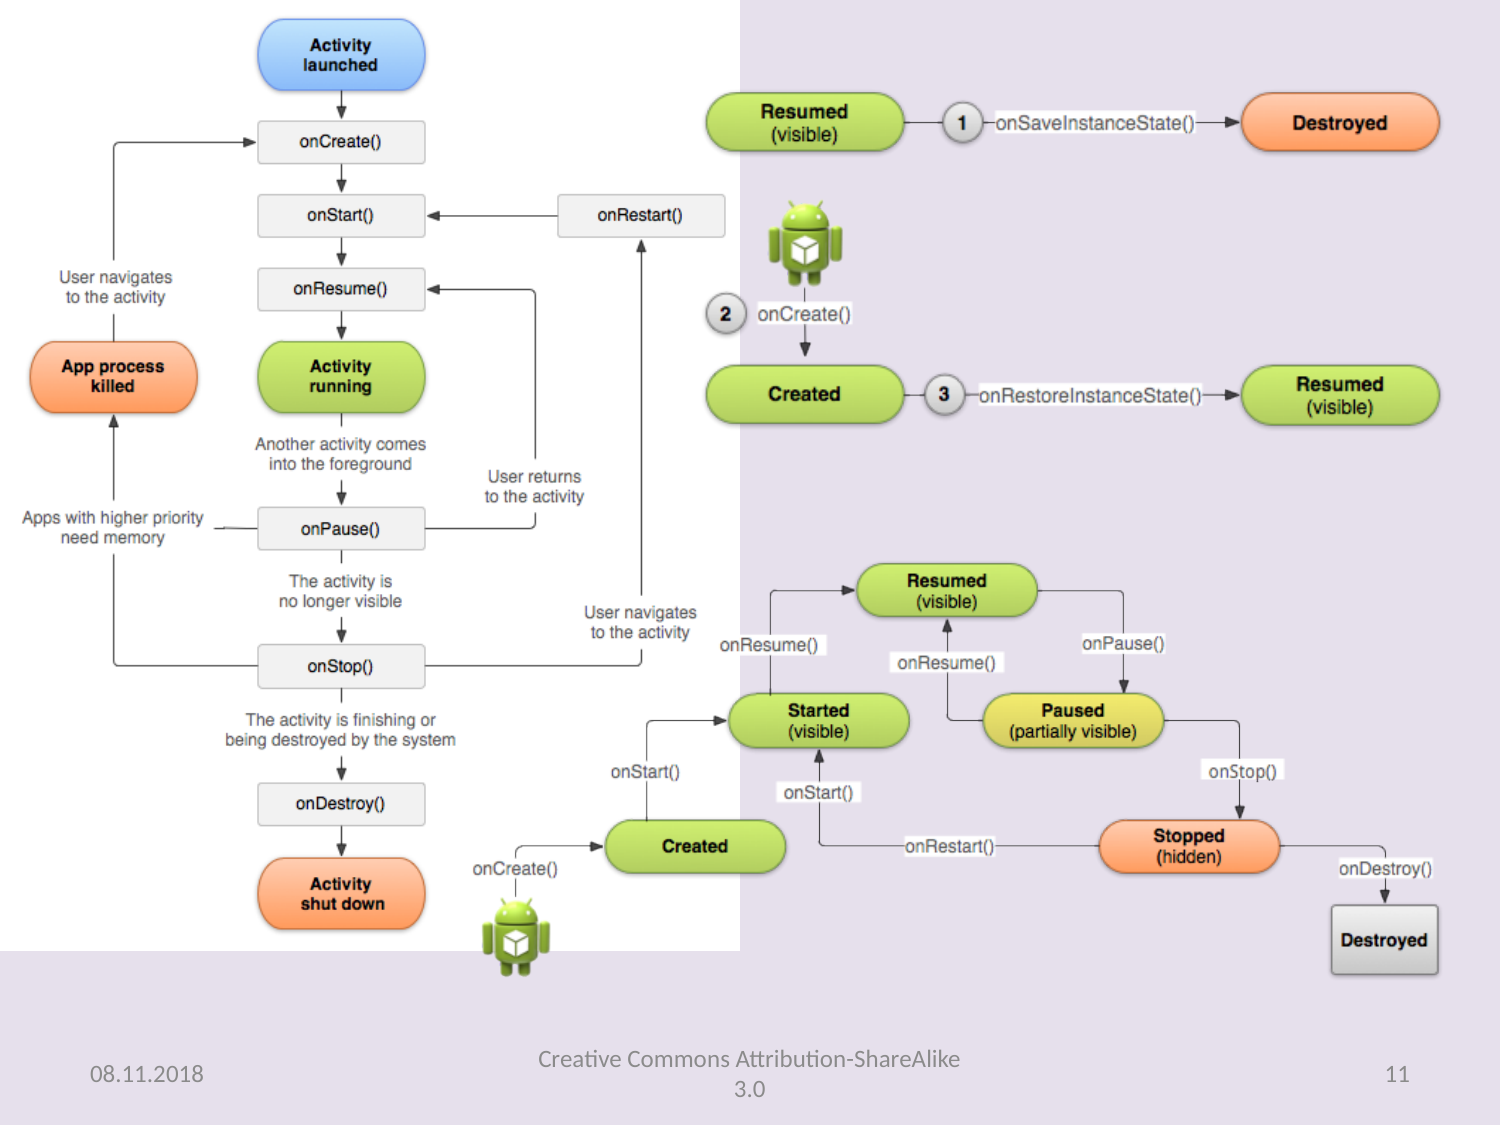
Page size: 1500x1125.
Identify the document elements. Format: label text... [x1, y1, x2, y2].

footer Creative Commons Attribution-ShareAlike 3.0 [512, 1042, 988, 1103]
picture [690, 77, 1455, 442]
picture [466, 550, 1452, 990]
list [0, 0, 740, 951]
slide_number 11 [1074, 1042, 1425, 1103]
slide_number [75, 1042, 425, 1103]
